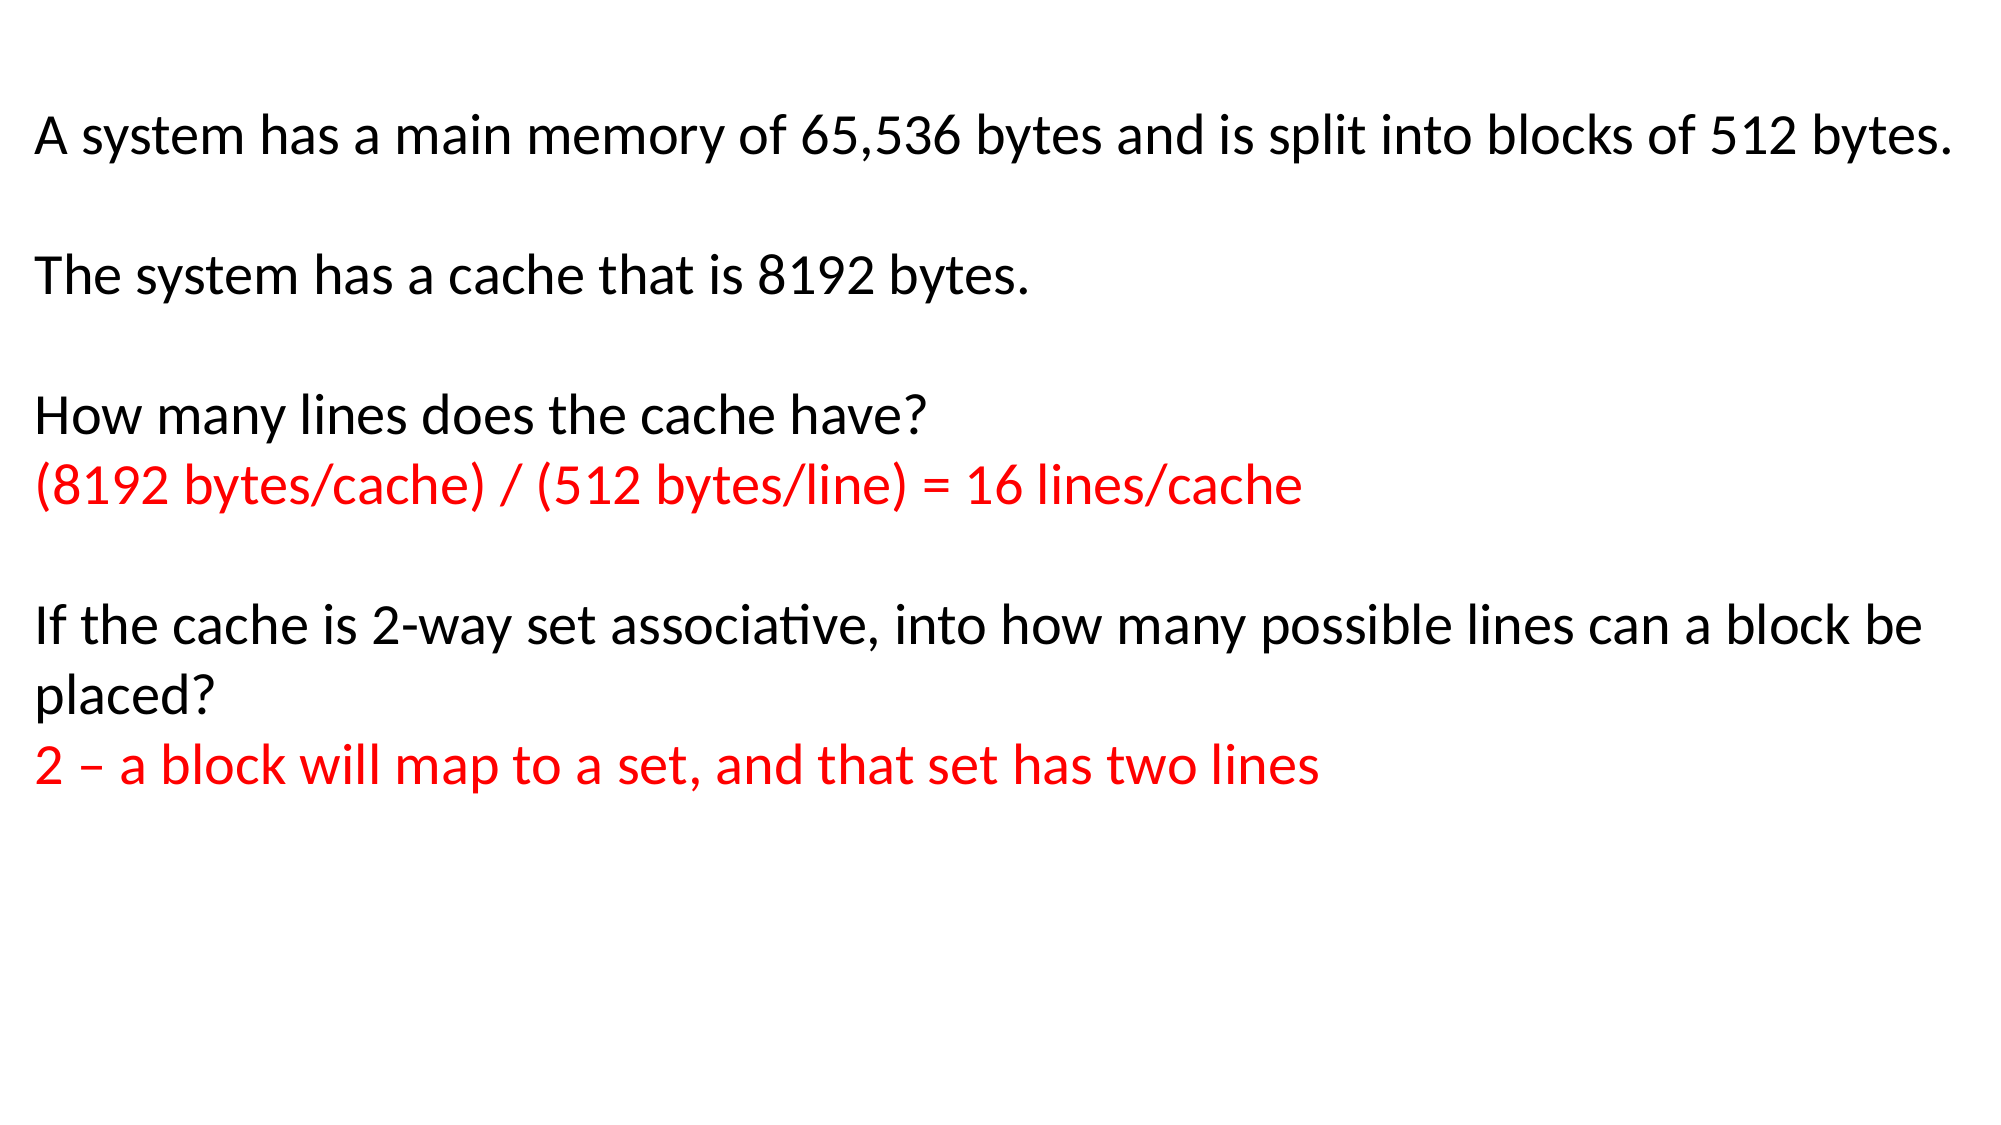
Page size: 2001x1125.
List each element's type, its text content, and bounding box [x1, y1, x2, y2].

text_box A system has a main memory of 65,536 bytes and is split into blocks of 512 bytes. The system has a cache that is 8192 bytes. How many lines does the cache have? (8192 bytes/cache) / (512 bytes/line) = 16 lines/cache If the cache is 2-way set associative, into how many possible lines can a block be placed? 2 – a block will map to a set, and that set has two lines [19, 88, 2000, 944]
